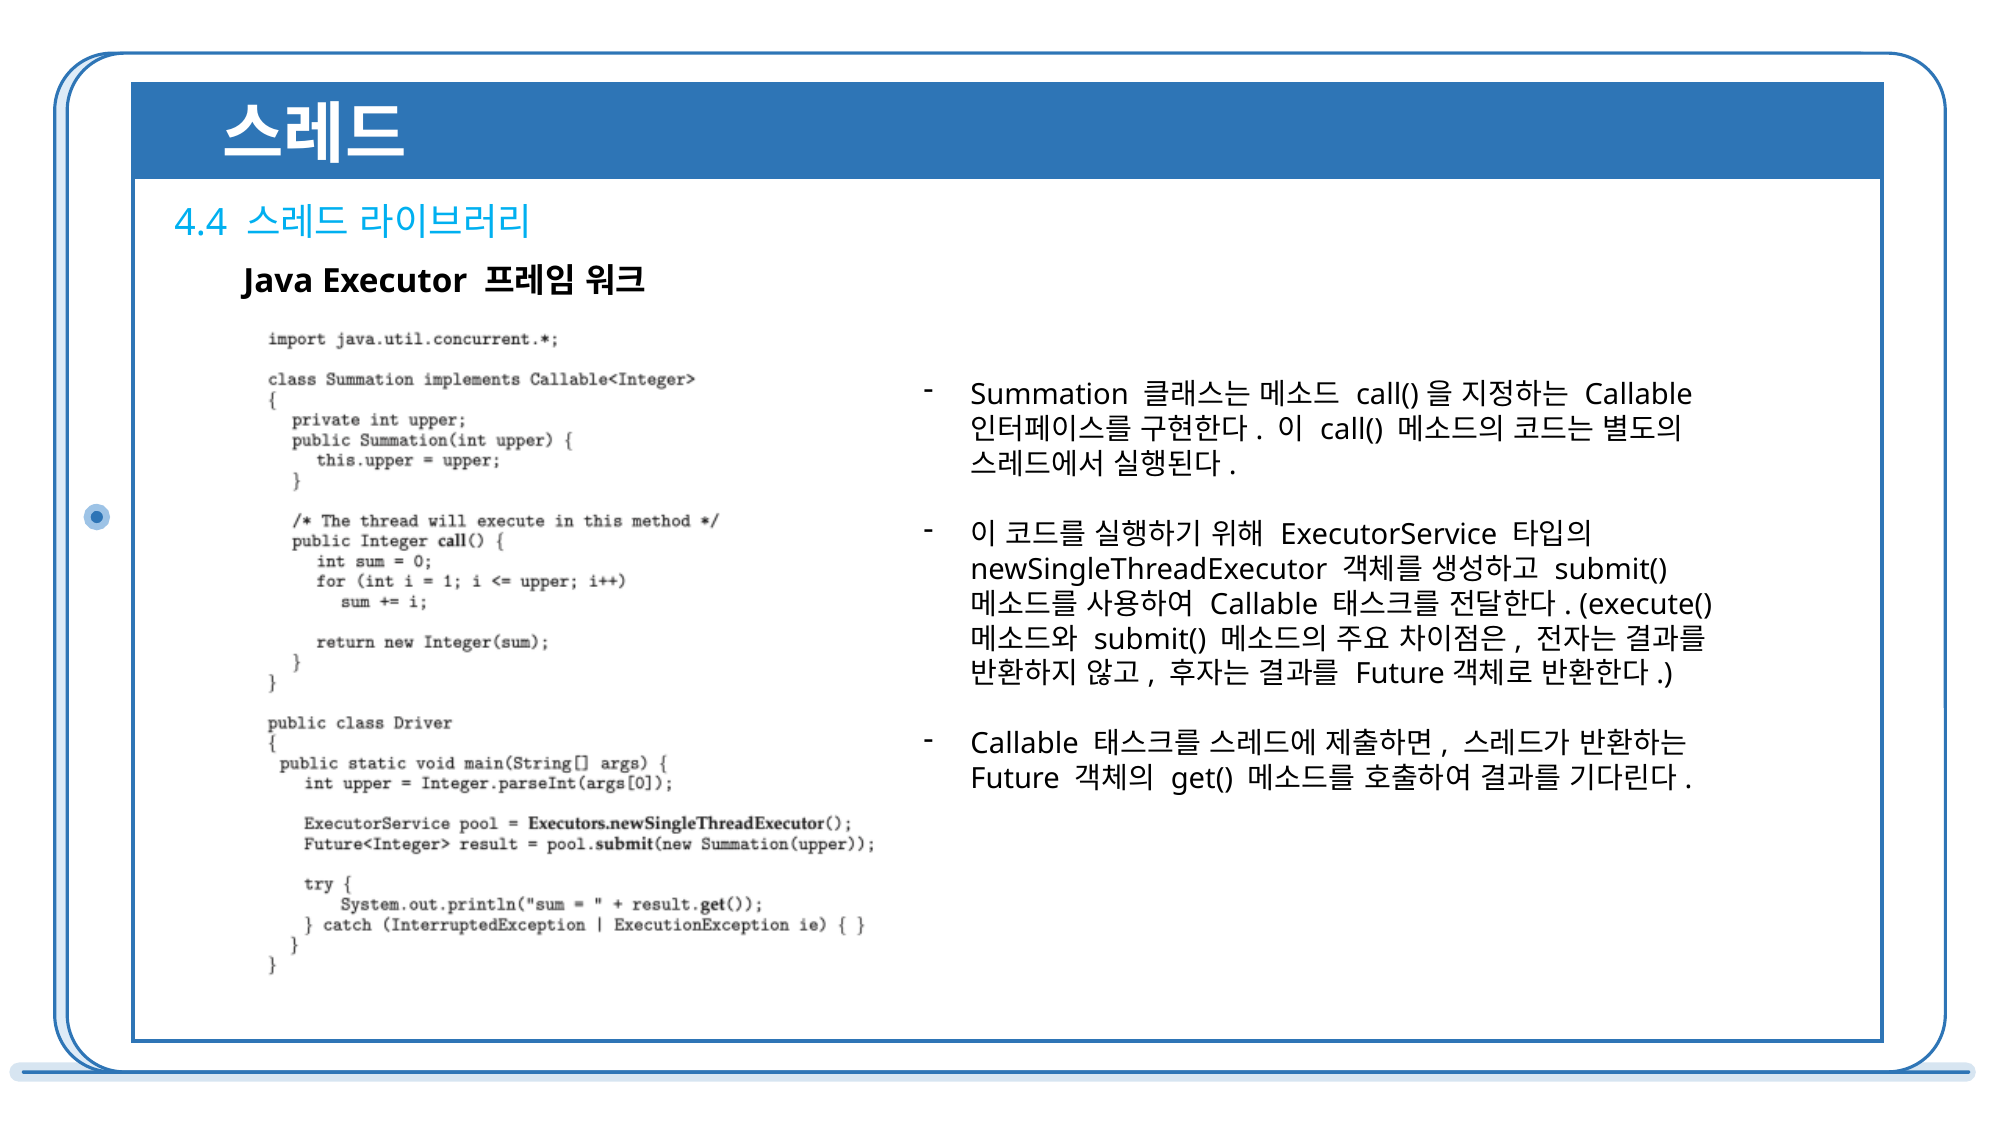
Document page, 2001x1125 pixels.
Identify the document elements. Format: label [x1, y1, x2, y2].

text_box [9, 53, 1976, 1082]
picture [258, 329, 876, 984]
